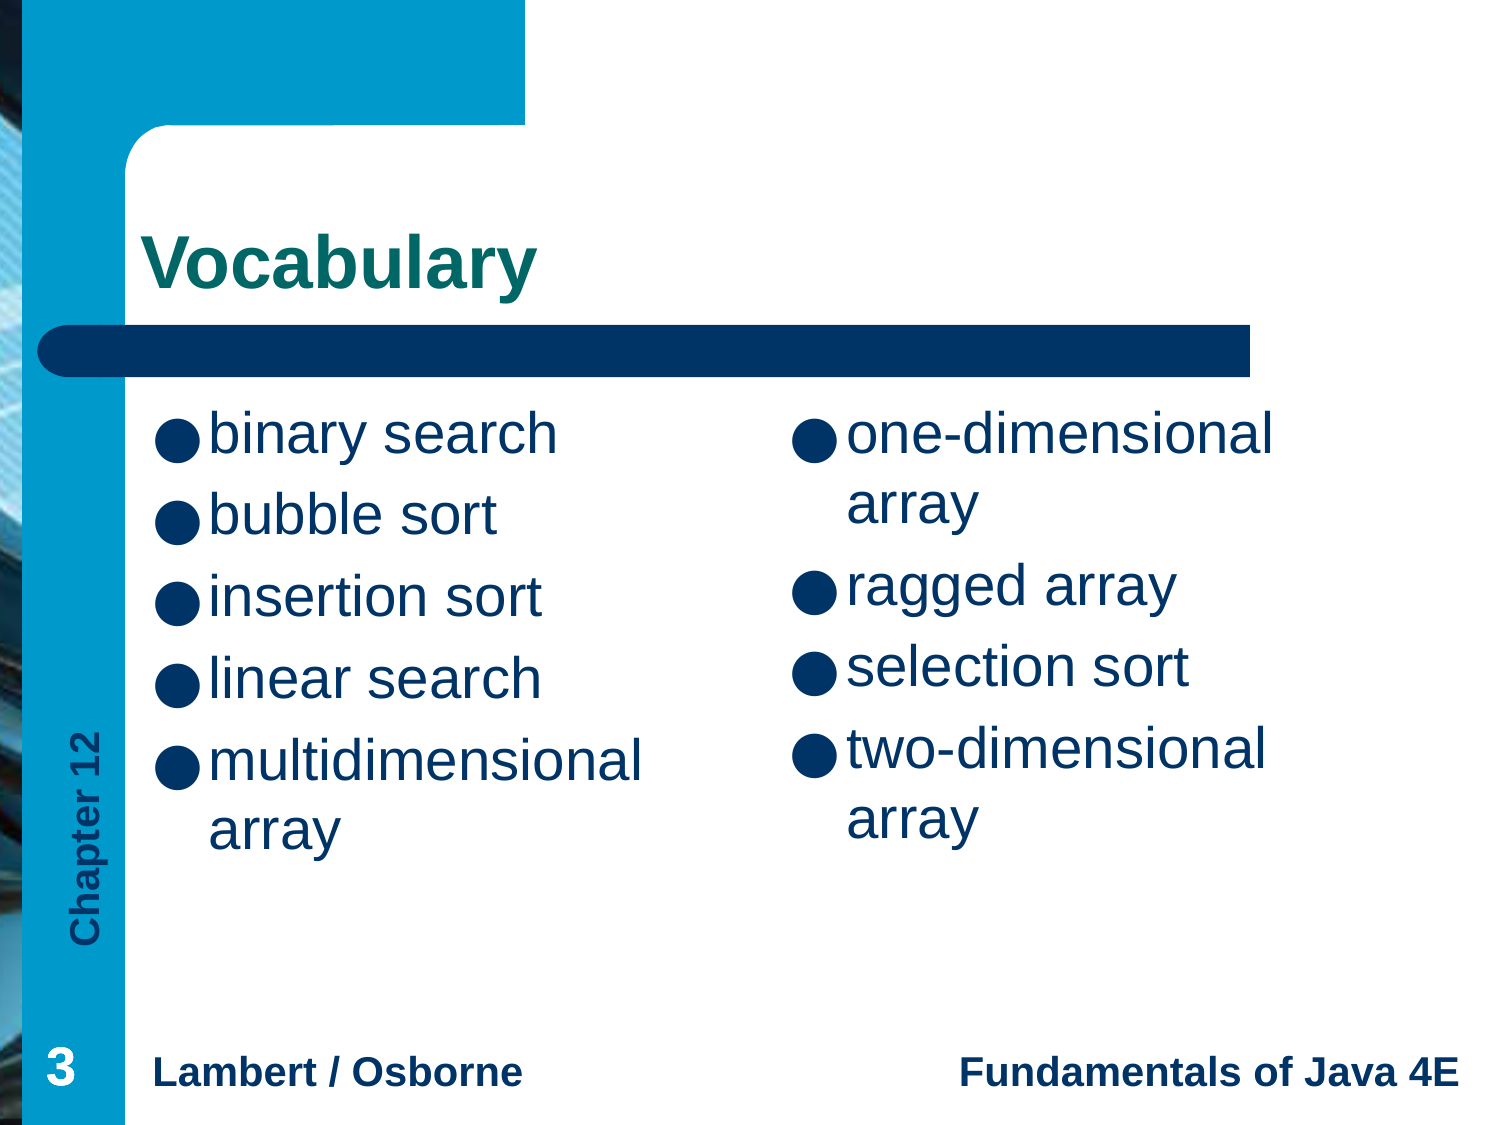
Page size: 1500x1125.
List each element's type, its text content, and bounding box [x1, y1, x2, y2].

list one-dimensional array ragged array selection sort two-dimensional array [774, 387, 1394, 999]
picture [0, 0, 21, 1125]
list binary search bubble sort insertion sort linear search multidimensional array [137, 387, 756, 999]
title Vocabulary [125, 125, 1425, 313]
text_box ‹#› [13, 1023, 111, 1105]
